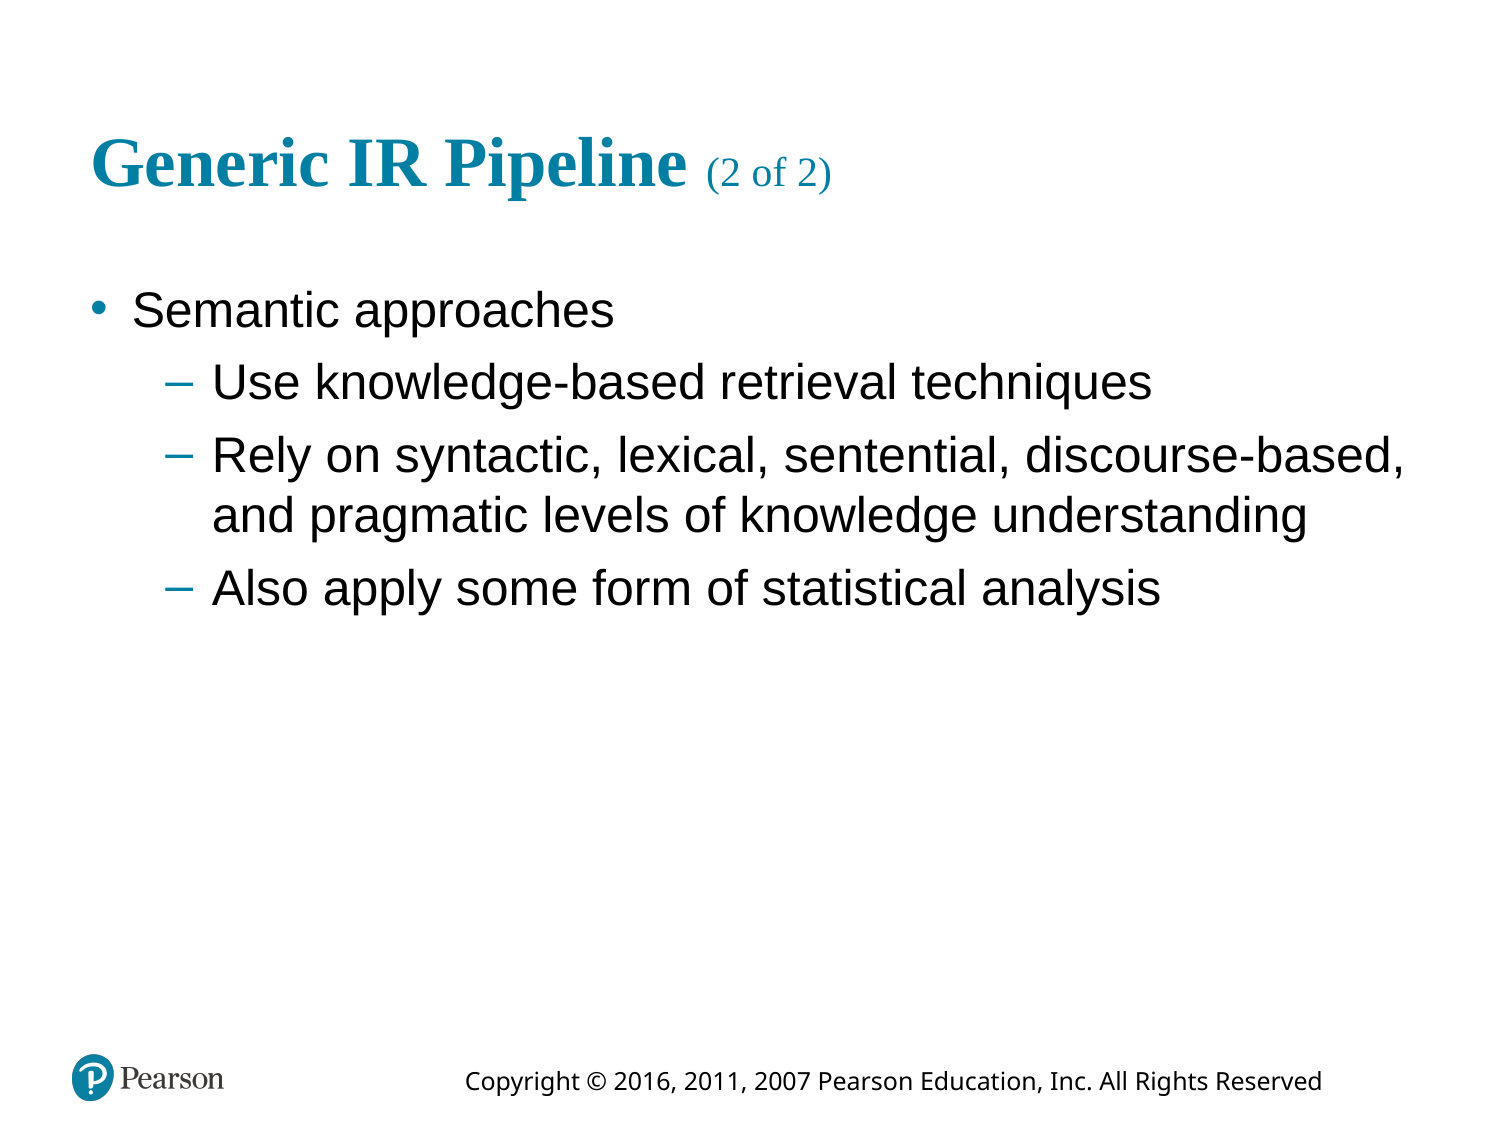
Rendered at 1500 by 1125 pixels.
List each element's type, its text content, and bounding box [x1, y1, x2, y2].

picture [80, 1063, 106, 1088]
picture [72, 1087, 83, 1101]
picture [98, 1054, 224, 1101]
picture [72, 1054, 88, 1070]
title Generic I R Pipeline (2 of 2) [75, 35, 1425, 216]
list Semantic approaches Use knowledge-based retrieval techniques Rely on syntactic, lexical, sentential, discourse-based, and pragmatic levels of knowledge understanding Also apply some form of statistical analysis [75, 262, 1425, 1005]
